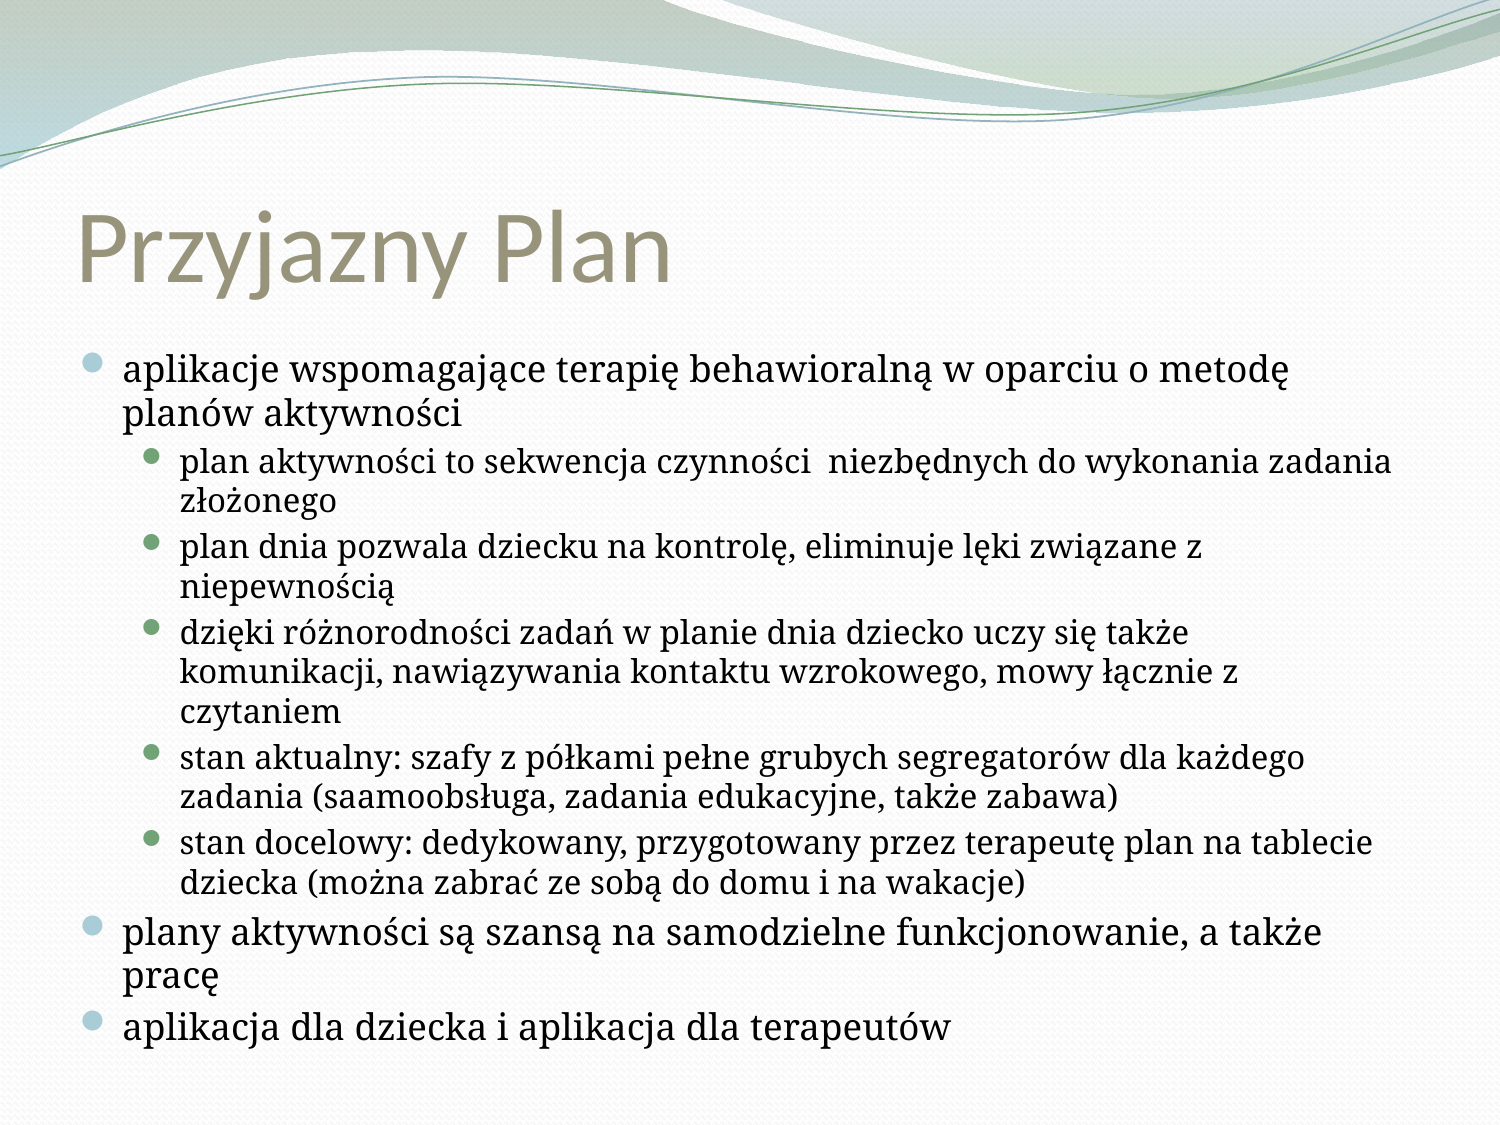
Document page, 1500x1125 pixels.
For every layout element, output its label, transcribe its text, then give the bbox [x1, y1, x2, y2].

title Przyjazny Plan [75, 115, 1425, 303]
list aplikacje wspomagające terapię behawioralną w oparciu o metodę planów aktywności plan aktywności to sekwencja czynności niezbędnych do wykonania zadania złożonego plan dnia pozwala dziecku na kontrolę, eliminuje lęki związane z niepewnością dzięki różnorodności zadań w planie dnia dziecko uczy się także komunikacji, nawiązywania kontaktu wzrokowego, mowy łącznie z czytaniem stan aktualny: szafy z półkami pełne grubych segregatorów dla każdego zadania (saamoobsługa, zadania edukacyjne, także zabawa) stan docelowy: dedykowany, przygotowany przez terapeutę plan na tablecie dziecka (można zabrać ze sobą do domu i na wakacje) plany aktywności są szansą na samodzielne funkcjonowanie, a także pracę aplikacja dla dziecka i aplikacja dla terapeutów [64, 338, 1415, 1057]
